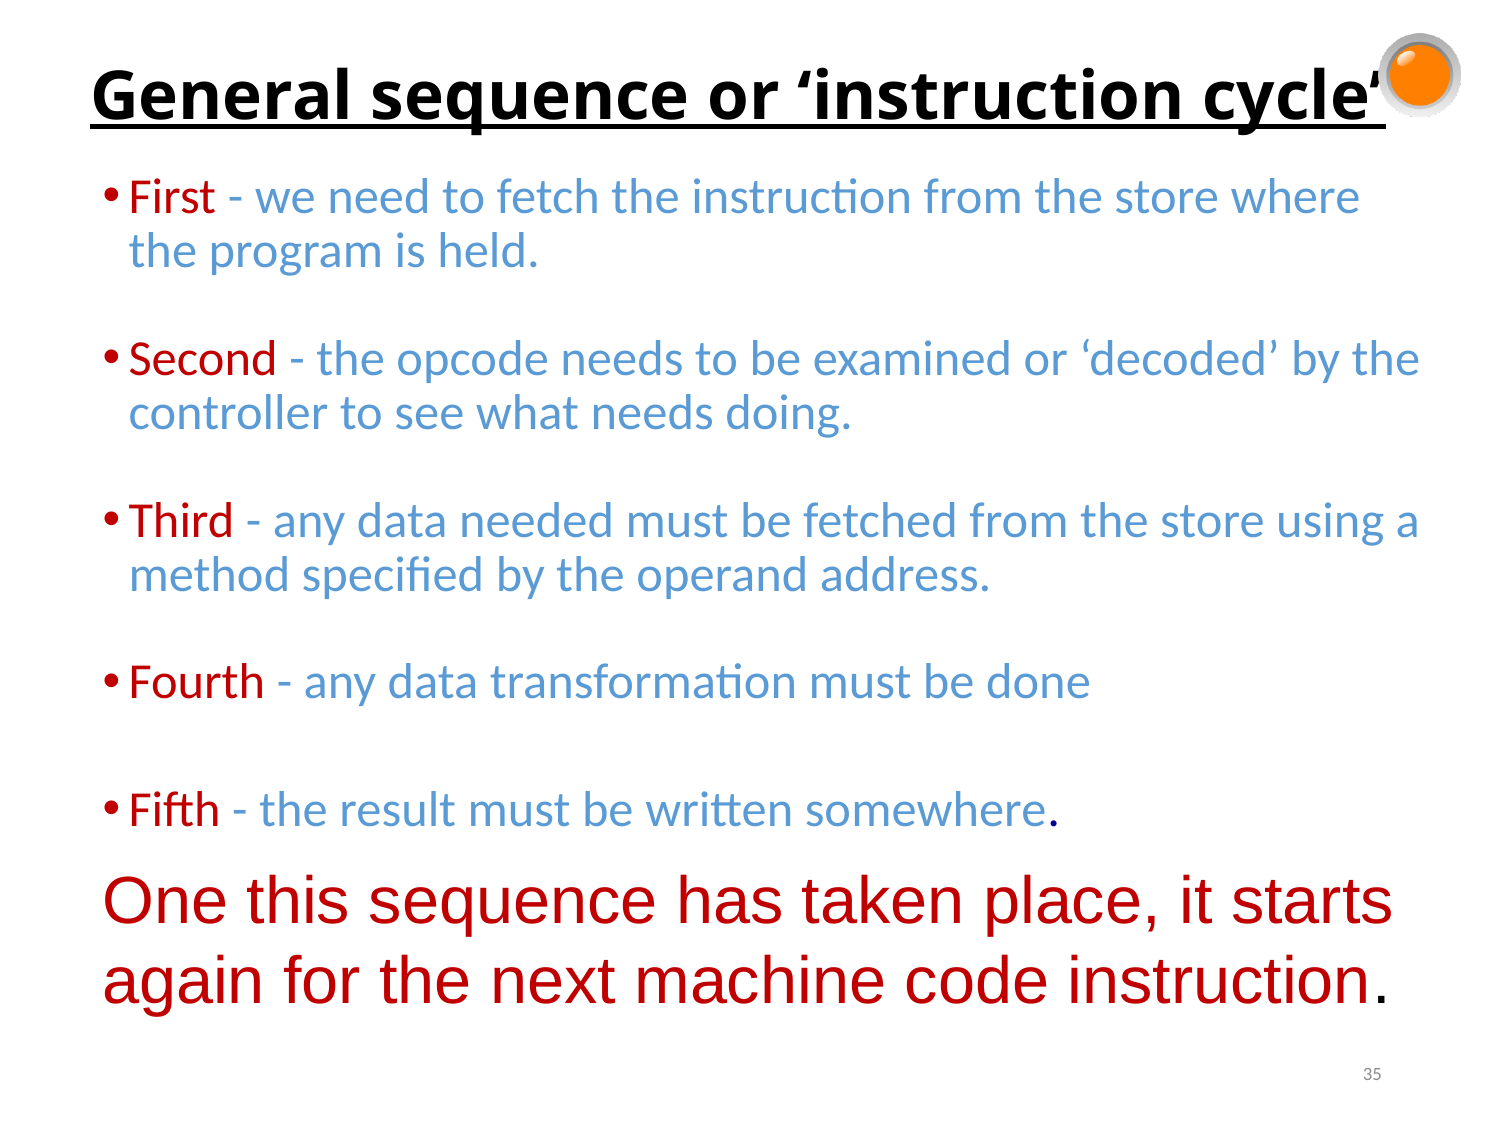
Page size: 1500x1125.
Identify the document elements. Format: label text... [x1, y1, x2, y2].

title General sequence or ‘instruction cycle’ [75, 45, 1425, 150]
text_box One this sequence has taken place, it starts again for the next machine code instruction. [87, 849, 1450, 1025]
list First - we need to fetch the instruction from the store where the program is held. Second - the opcode needs to be examined or ‘decoded’ by the controller to see what needs doing. Third - any data needed must be fetched from the store using a method specified by the operand address. Fourth - any data transformation must be done Fifth - the result must be written somewhere. [87, 162, 1438, 849]
slide_number 35 [1059, 1042, 1397, 1103]
picture [1377, 33, 1461, 117]
